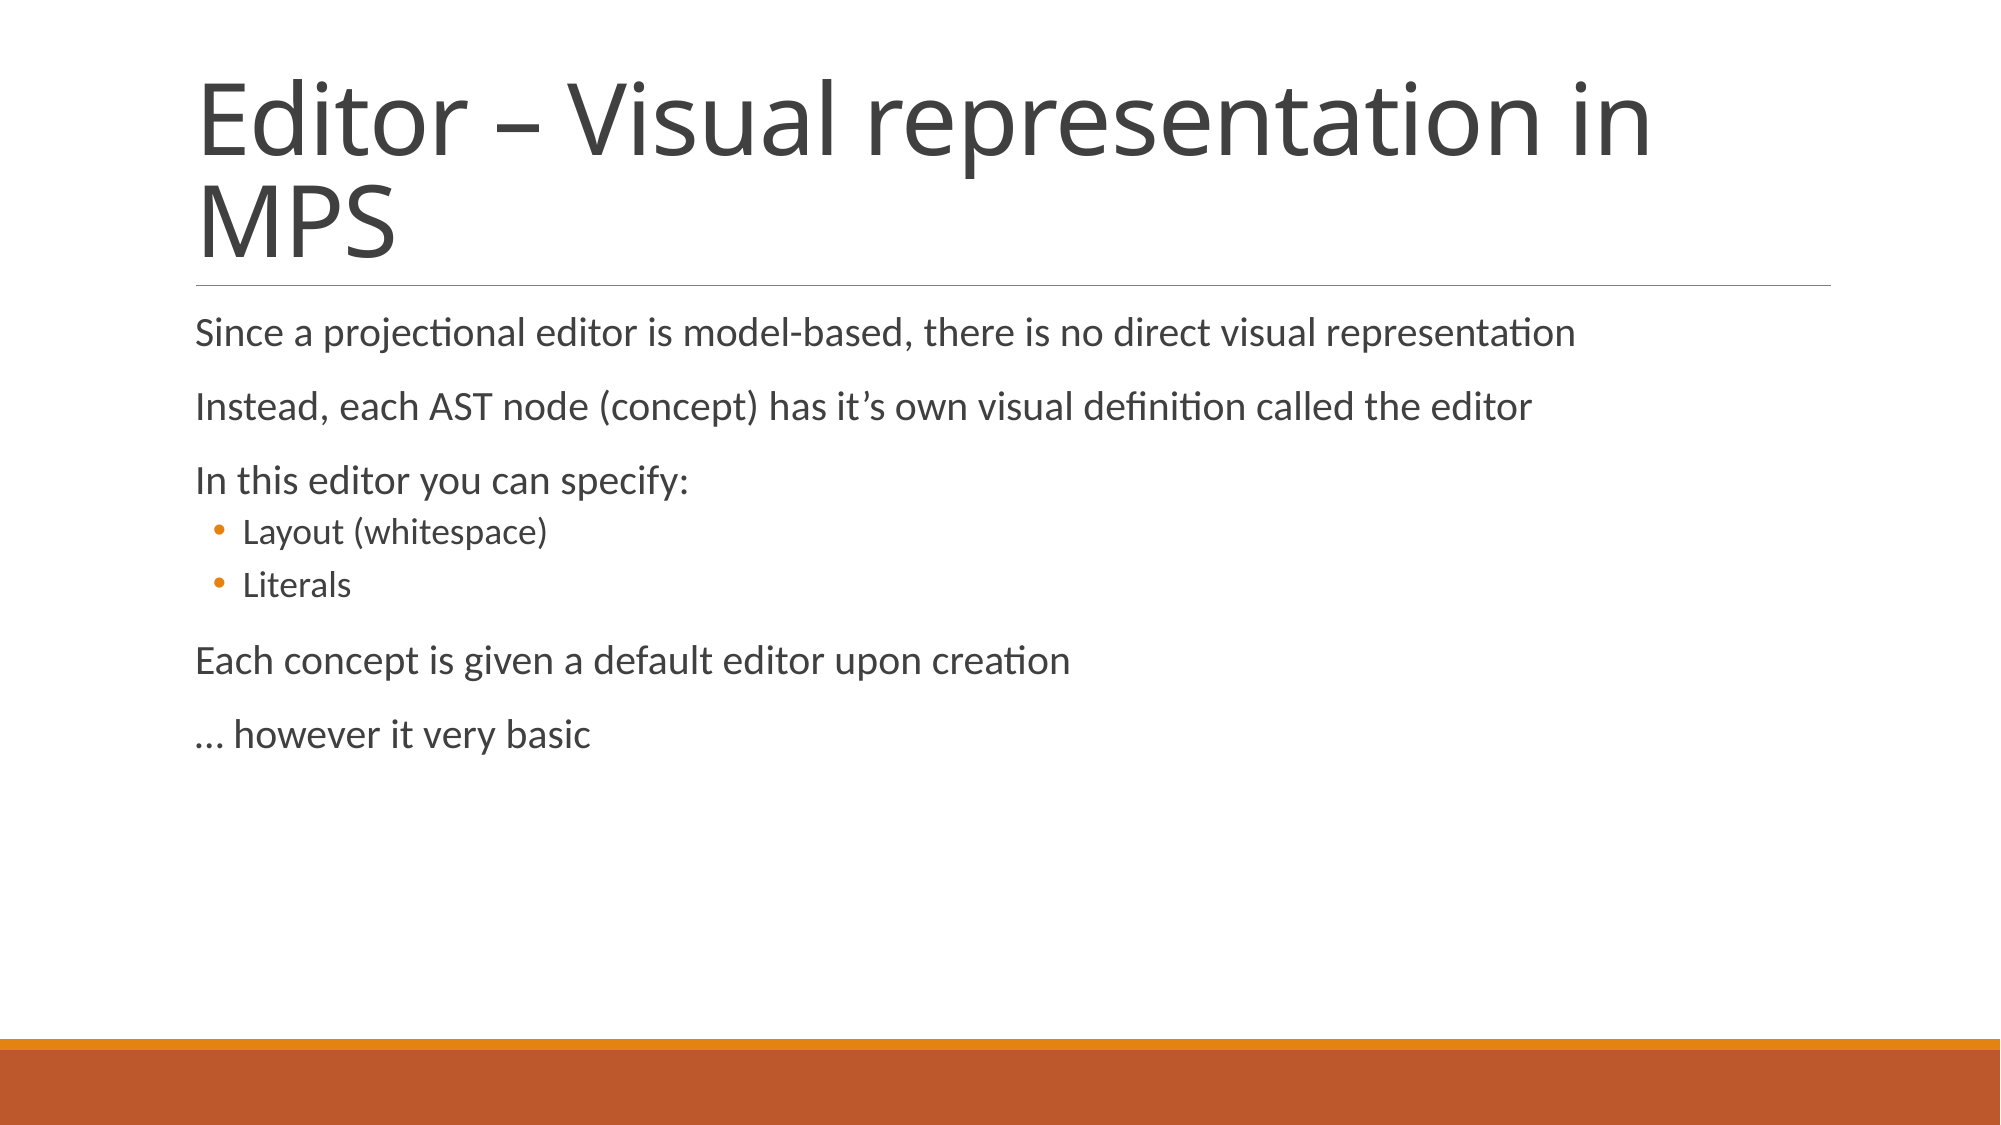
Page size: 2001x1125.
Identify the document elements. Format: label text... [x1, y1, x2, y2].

title Editor – Visual representation in MPS [180, 47, 1830, 285]
list Since a projectional editor is model-based, there is no direct visual representation Instead, each AST node (concept) has it’s own visual definition called the editor In this editor you can specify: Layout (whitespace) Literals Each concept is given a default editor upon creation … however it very basic [180, 302, 1830, 963]
